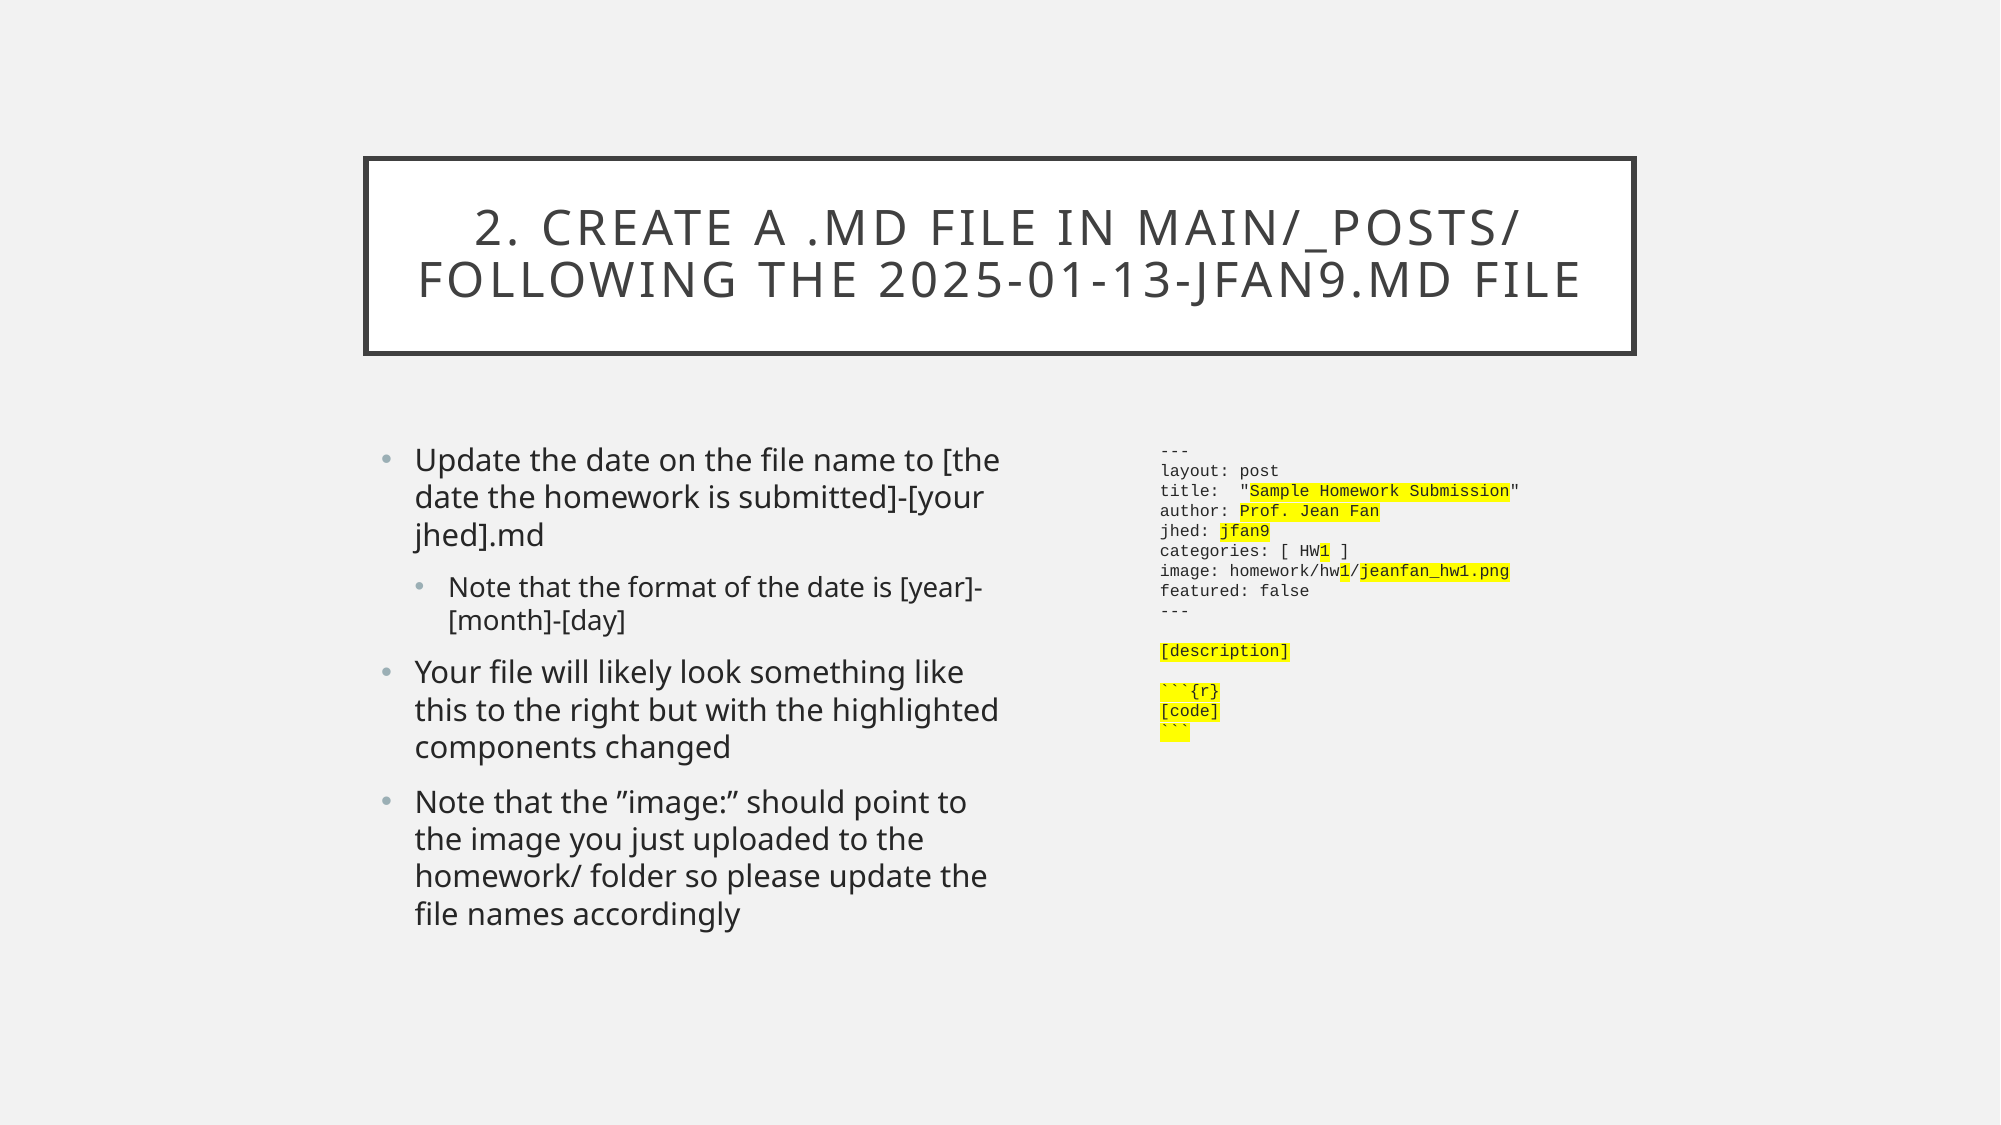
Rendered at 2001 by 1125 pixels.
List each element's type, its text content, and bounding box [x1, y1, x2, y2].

list --- layout: post title: "Sample Homework Submission" author: Prof. Jean Fan jhed: jfan9 categories: [ HW1 ] image: homework/hw1/jeanfan_hw1.png featured: false --- [description] ```{r} [code] ``` [1144, 432, 1634, 942]
text_box Update the date on the file name to [the date the homework is submitted]-[your jhed].md Note that the format of the date is [year]-[month]-[day] Your file will likely look something like this to the right but with the highlighted components changed Note that the ”image:” should point to the image you just uploaded to the homework/ folder so please update the file names accordingly [365, 432, 1029, 942]
title 2. Create a .md file in main/_posts/ following the 2025-01-13-jfan9.md file [363, 156, 1637, 356]
